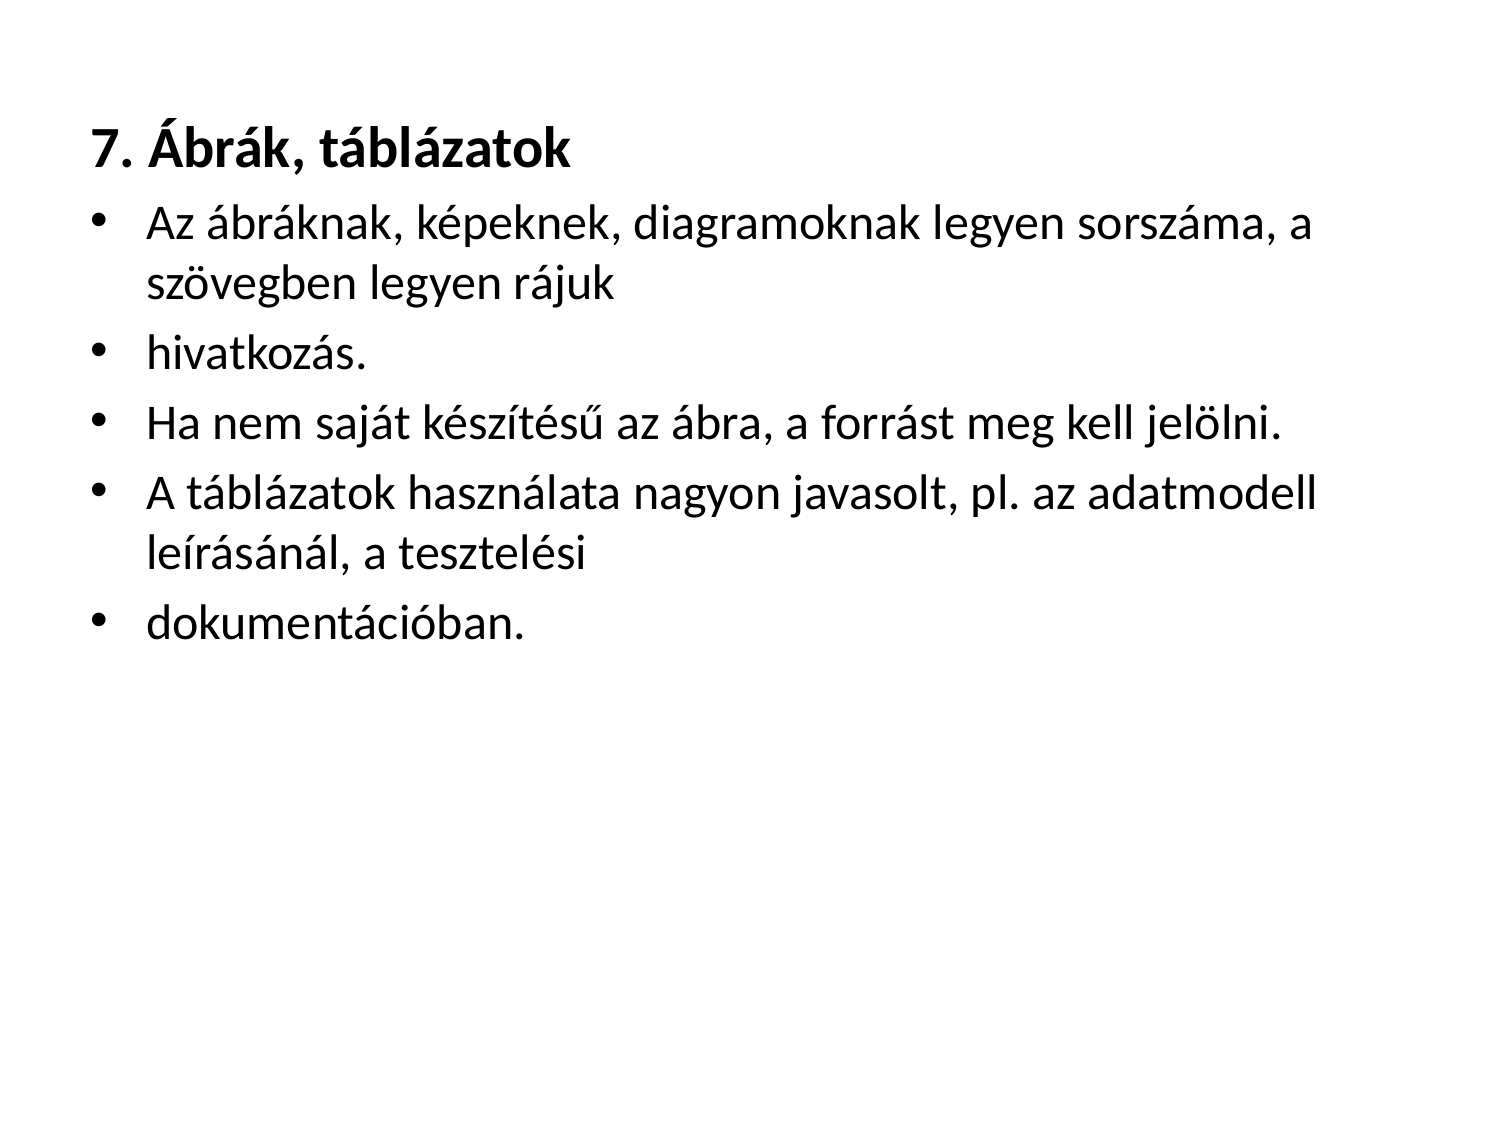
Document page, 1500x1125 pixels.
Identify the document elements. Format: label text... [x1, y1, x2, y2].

list 7. Ábrák, táblázatok Az ábráknak, képeknek, diagramoknak legyen sorszáma, a szövegben legyen rájuk hivatkozás. Ha nem saját készítésű az ábra, a forrást meg kell jelölni. A táblázatok használata nagyon javasolt, pl. az adatmodell leírásánál, a tesztelési dokumentációban. [75, 101, 1425, 1005]
